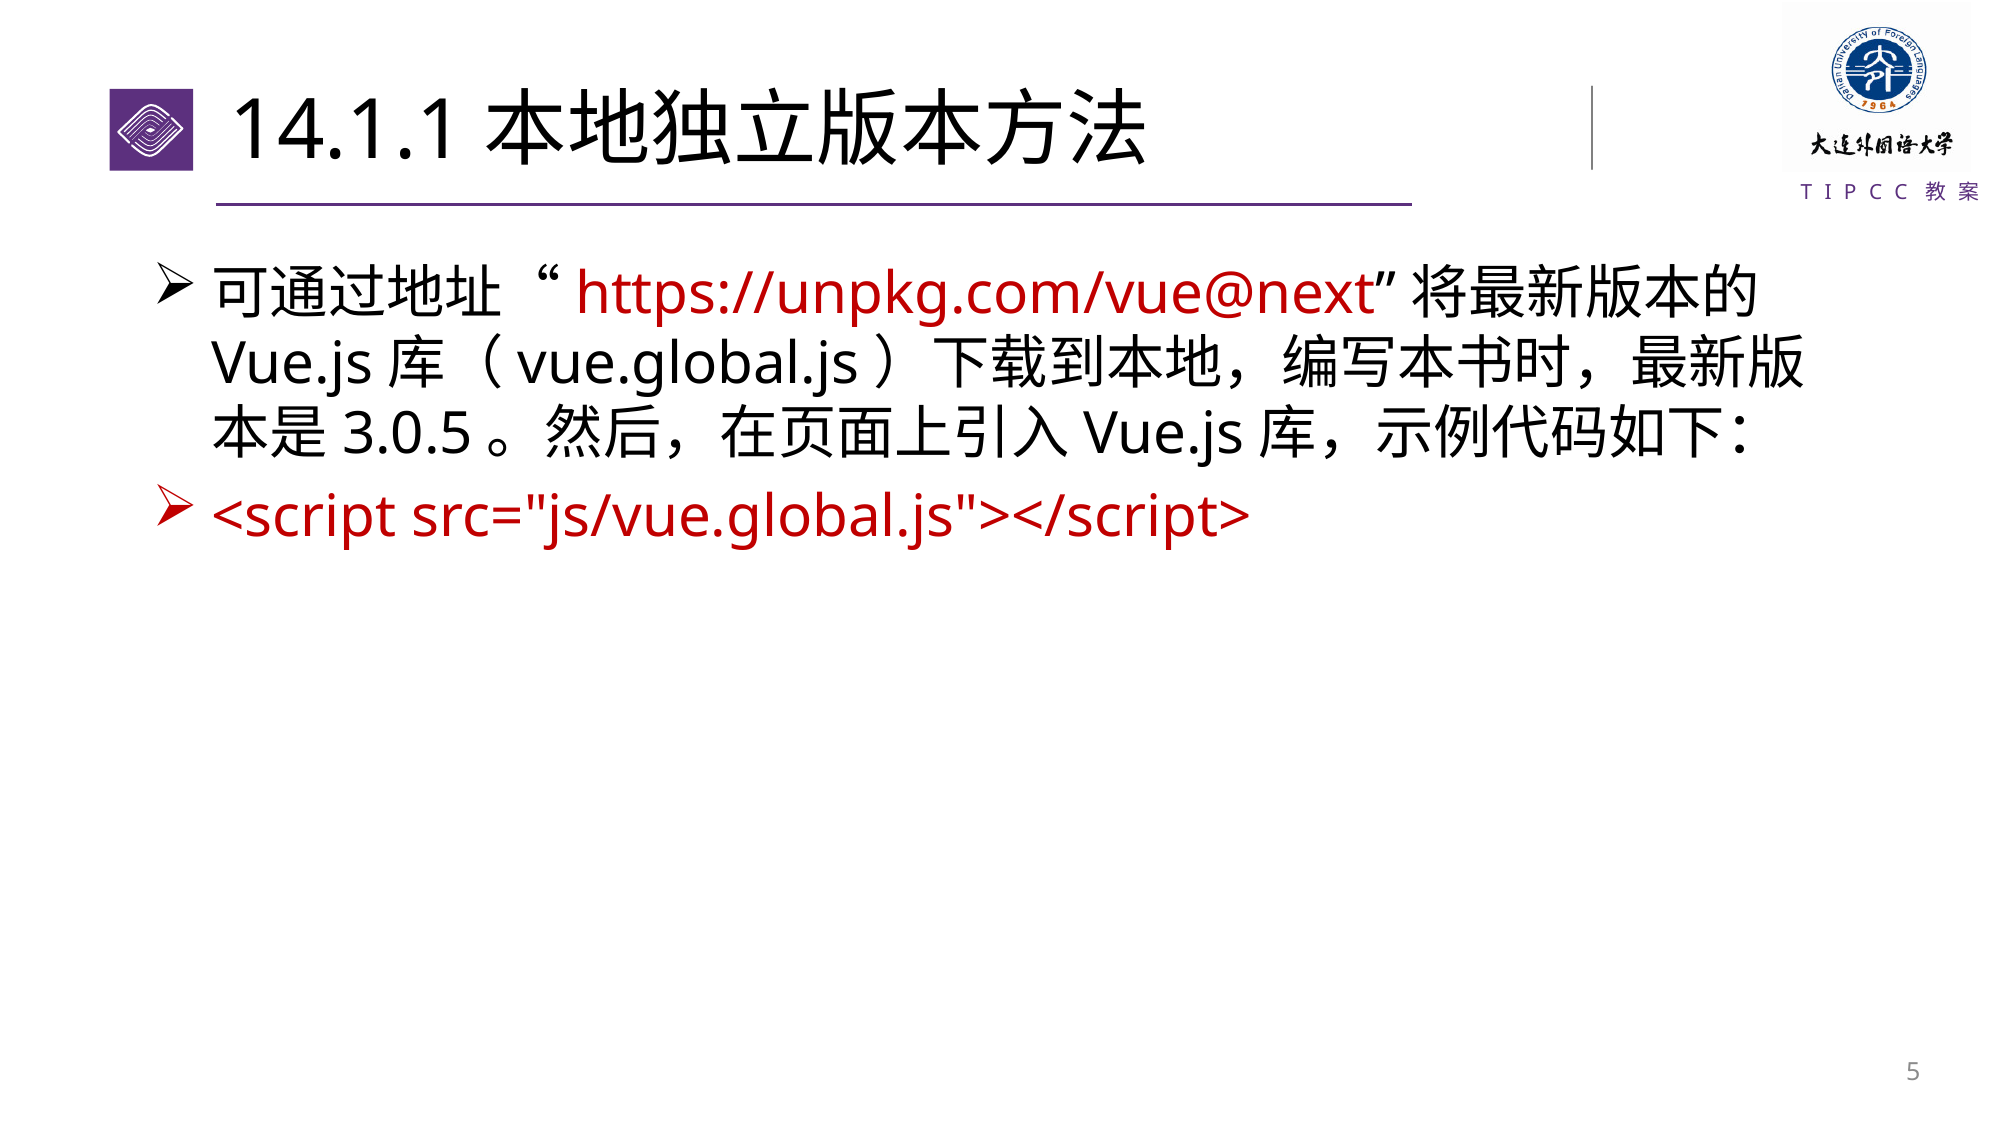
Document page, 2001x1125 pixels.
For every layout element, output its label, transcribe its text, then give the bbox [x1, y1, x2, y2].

slide_number 4 [1485, 1042, 1936, 1103]
list 可通过地址“https://unpkg.com/vue@next”将最新版本的Vue.js库（vue.global.js）下载到本地，编写本书时，最新版本是3.0.5。然后，在页面上引入Vue.js库，示例代码如下： <script src="js/vue.global.js"></script> [137, 247, 1863, 1001]
title 14.1.1本地独立版本方法 [214, 59, 1564, 205]
picture [1782, 2, 1971, 172]
